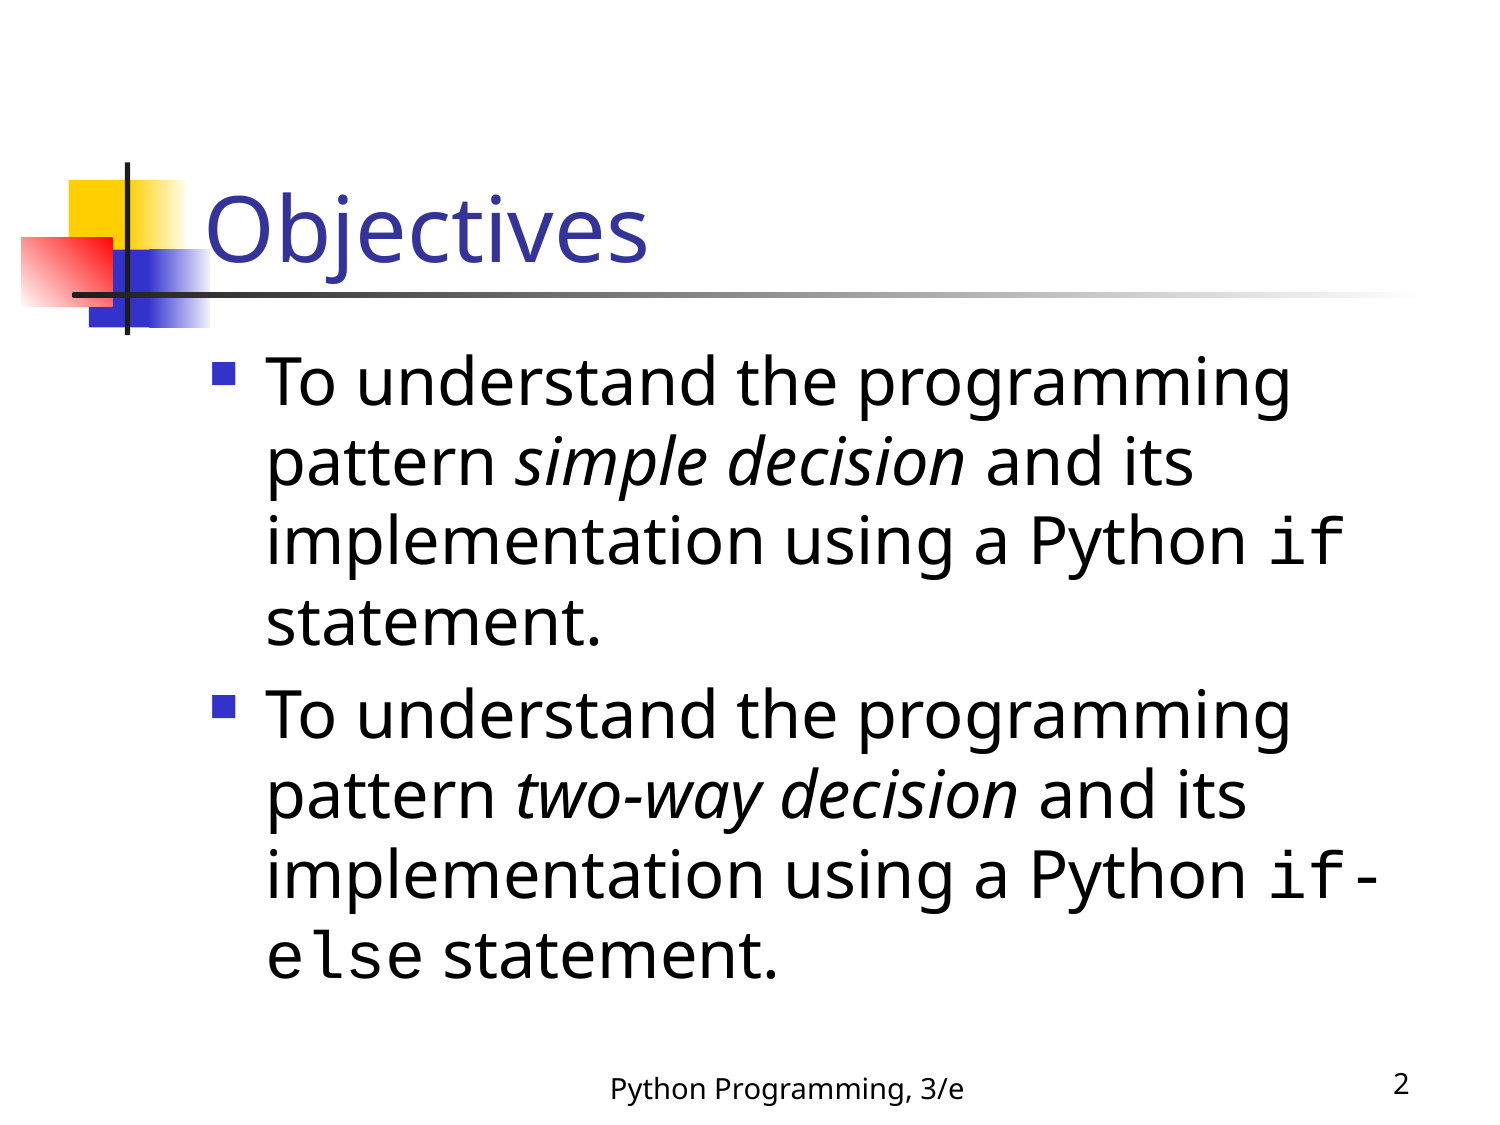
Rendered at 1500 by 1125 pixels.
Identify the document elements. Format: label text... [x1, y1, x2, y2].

footer Python Programming, 3/e [549, 1037, 1026, 1113]
title Objectives [188, 101, 1468, 289]
slide_number 2 [1112, 1037, 1426, 1113]
list To understand the programming pattern simple decision and its implementation using a Python if statement. To understand the programming pattern two-way decision and its implementation using a Python if-else statement. [193, 331, 1469, 1006]
